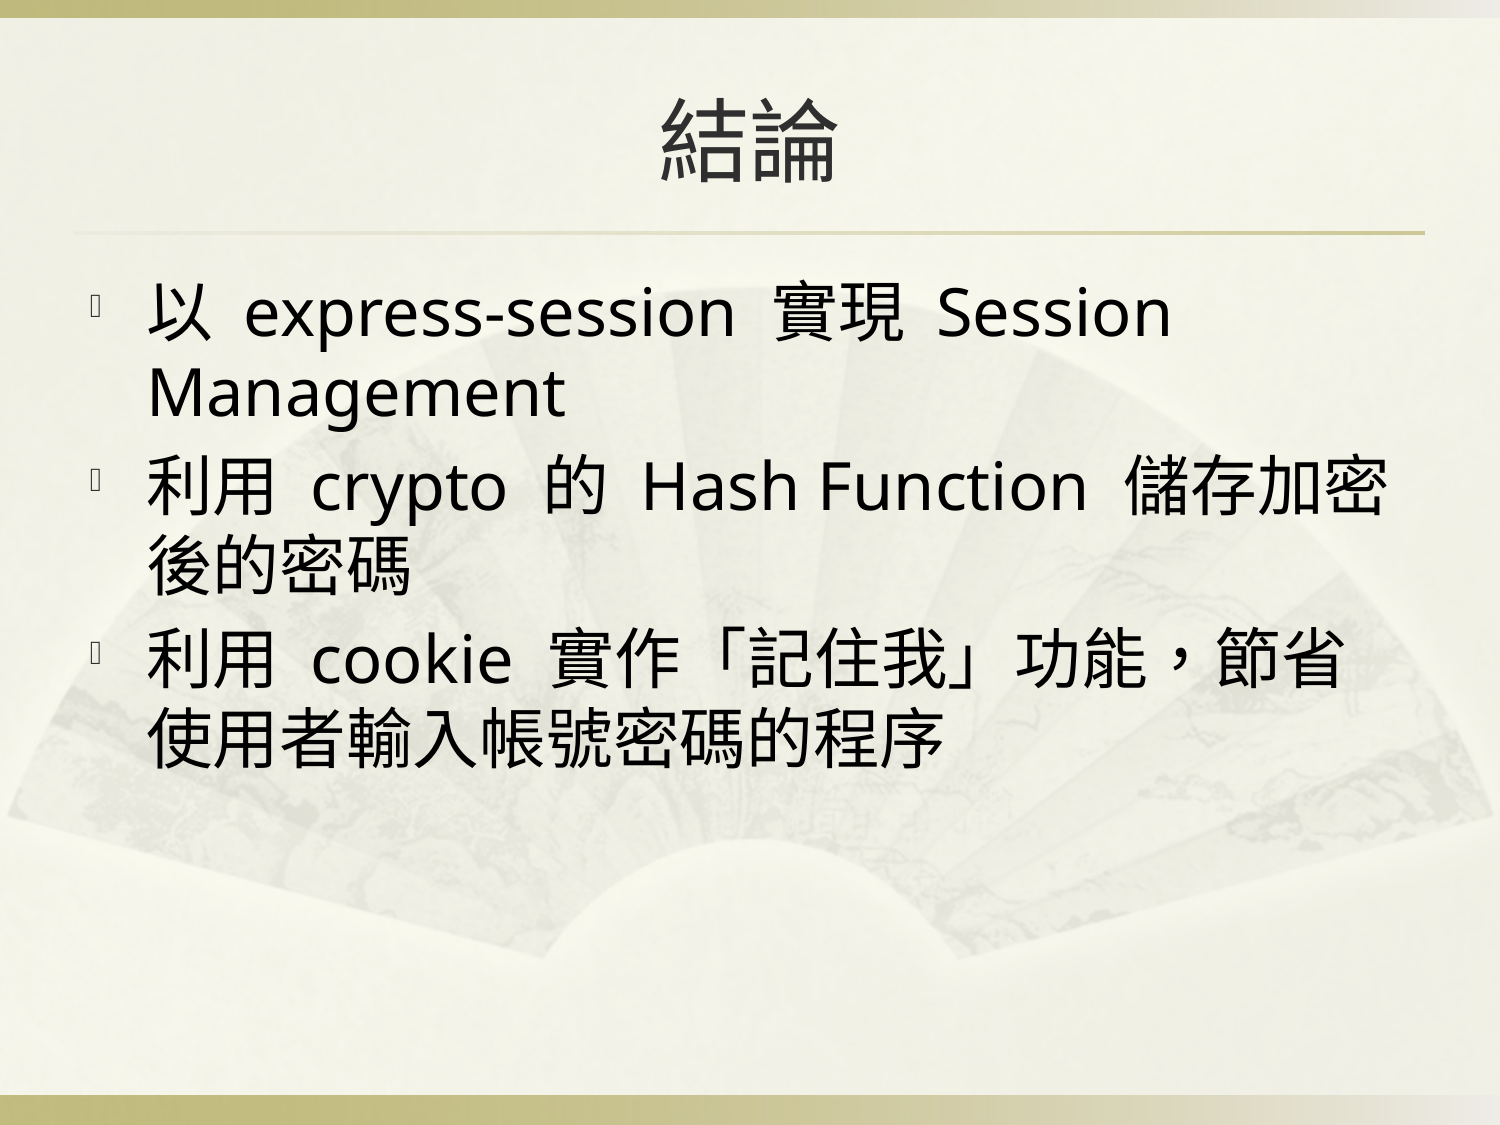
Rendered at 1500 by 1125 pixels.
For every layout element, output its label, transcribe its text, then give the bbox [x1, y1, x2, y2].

list 以 express-session 實現 Session Management 利用 crypto 的 Hash Function 儲存加密後的密碼 利用 cookie 實作「記住我」功能，節省使用者輸入帳號密碼的程序 [75, 262, 1425, 1032]
title 結論 [75, 45, 1425, 233]
